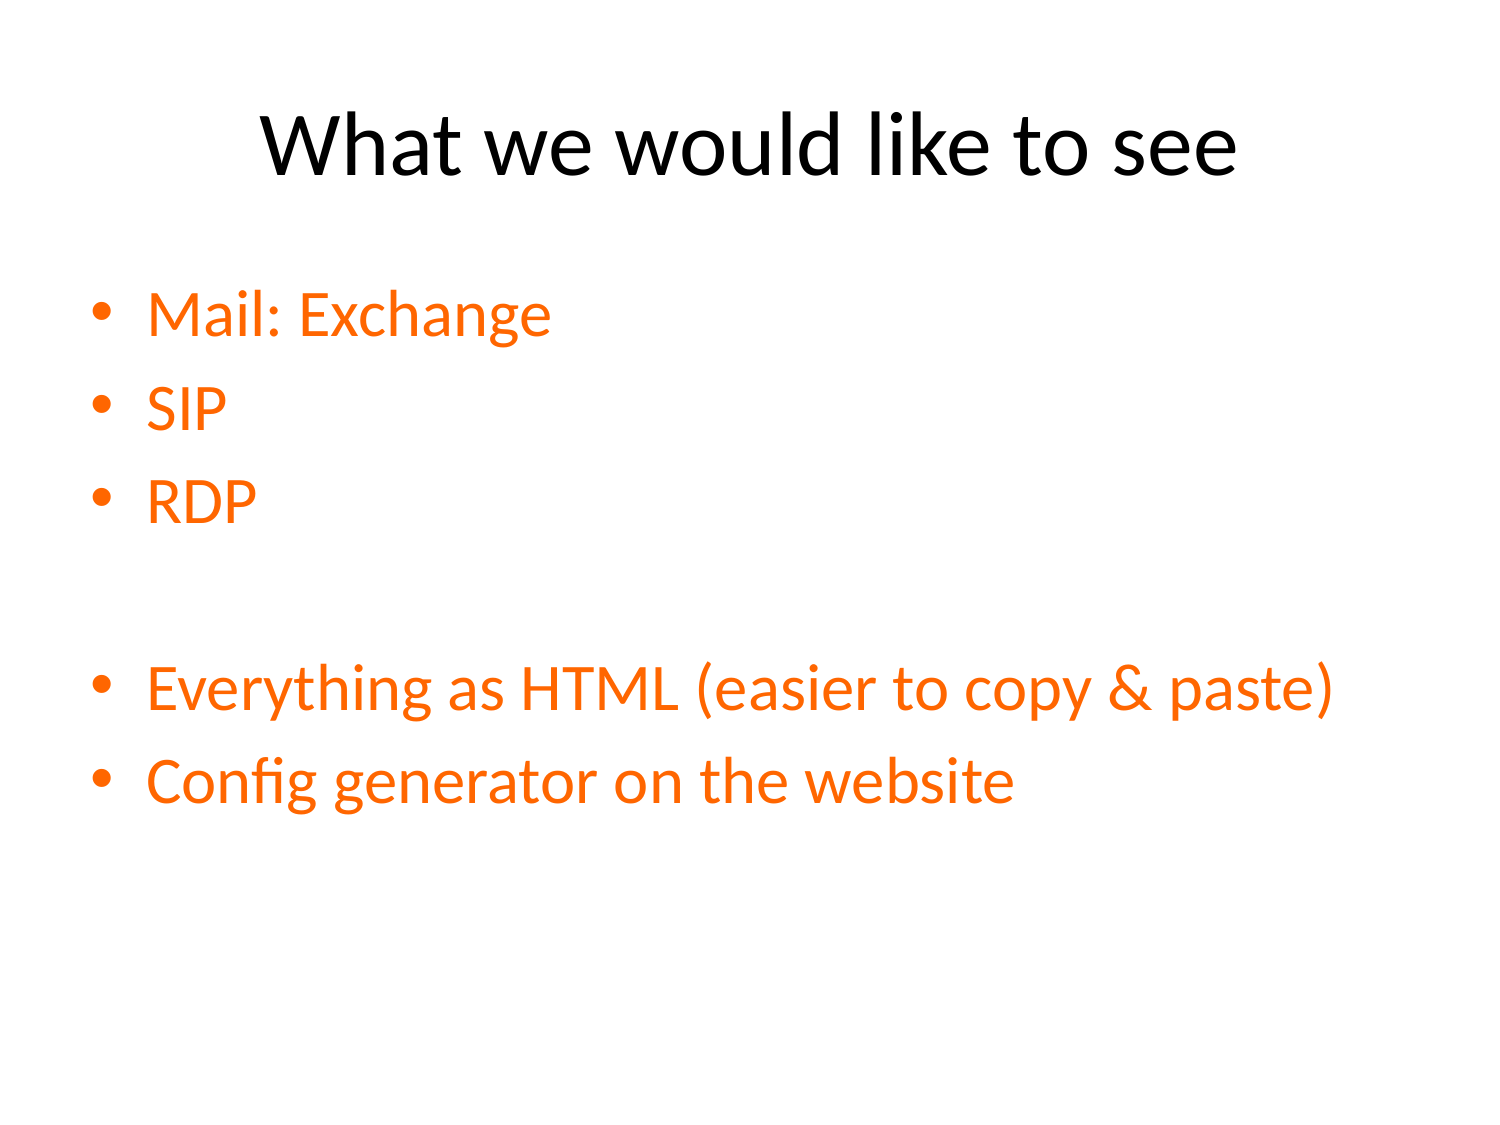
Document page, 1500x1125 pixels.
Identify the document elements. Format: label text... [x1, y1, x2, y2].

list Mail: Exchange SIP RDP Everything as HTML (easier to copy & paste) Config generator on the website [75, 262, 1425, 1005]
title What we would like to see [75, 45, 1425, 233]
